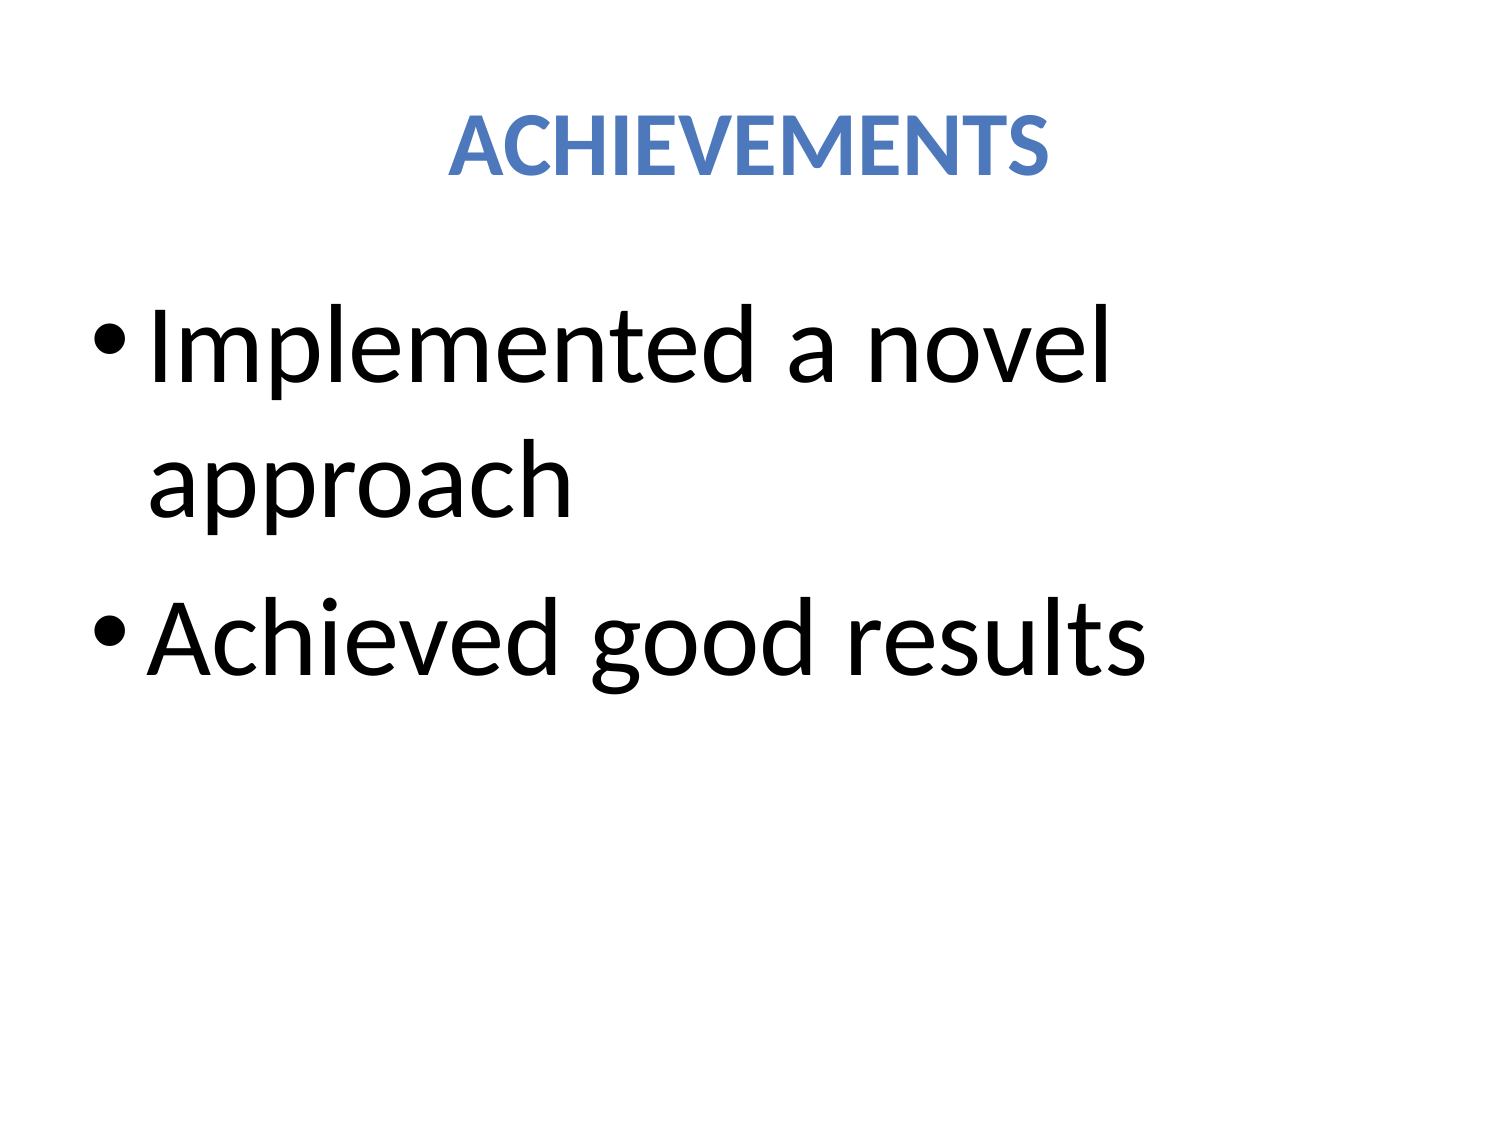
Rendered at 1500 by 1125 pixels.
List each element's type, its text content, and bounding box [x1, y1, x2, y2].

title Achievements [75, 45, 1425, 233]
list Implemented a novel approach Achieved good results [75, 262, 1425, 1005]
